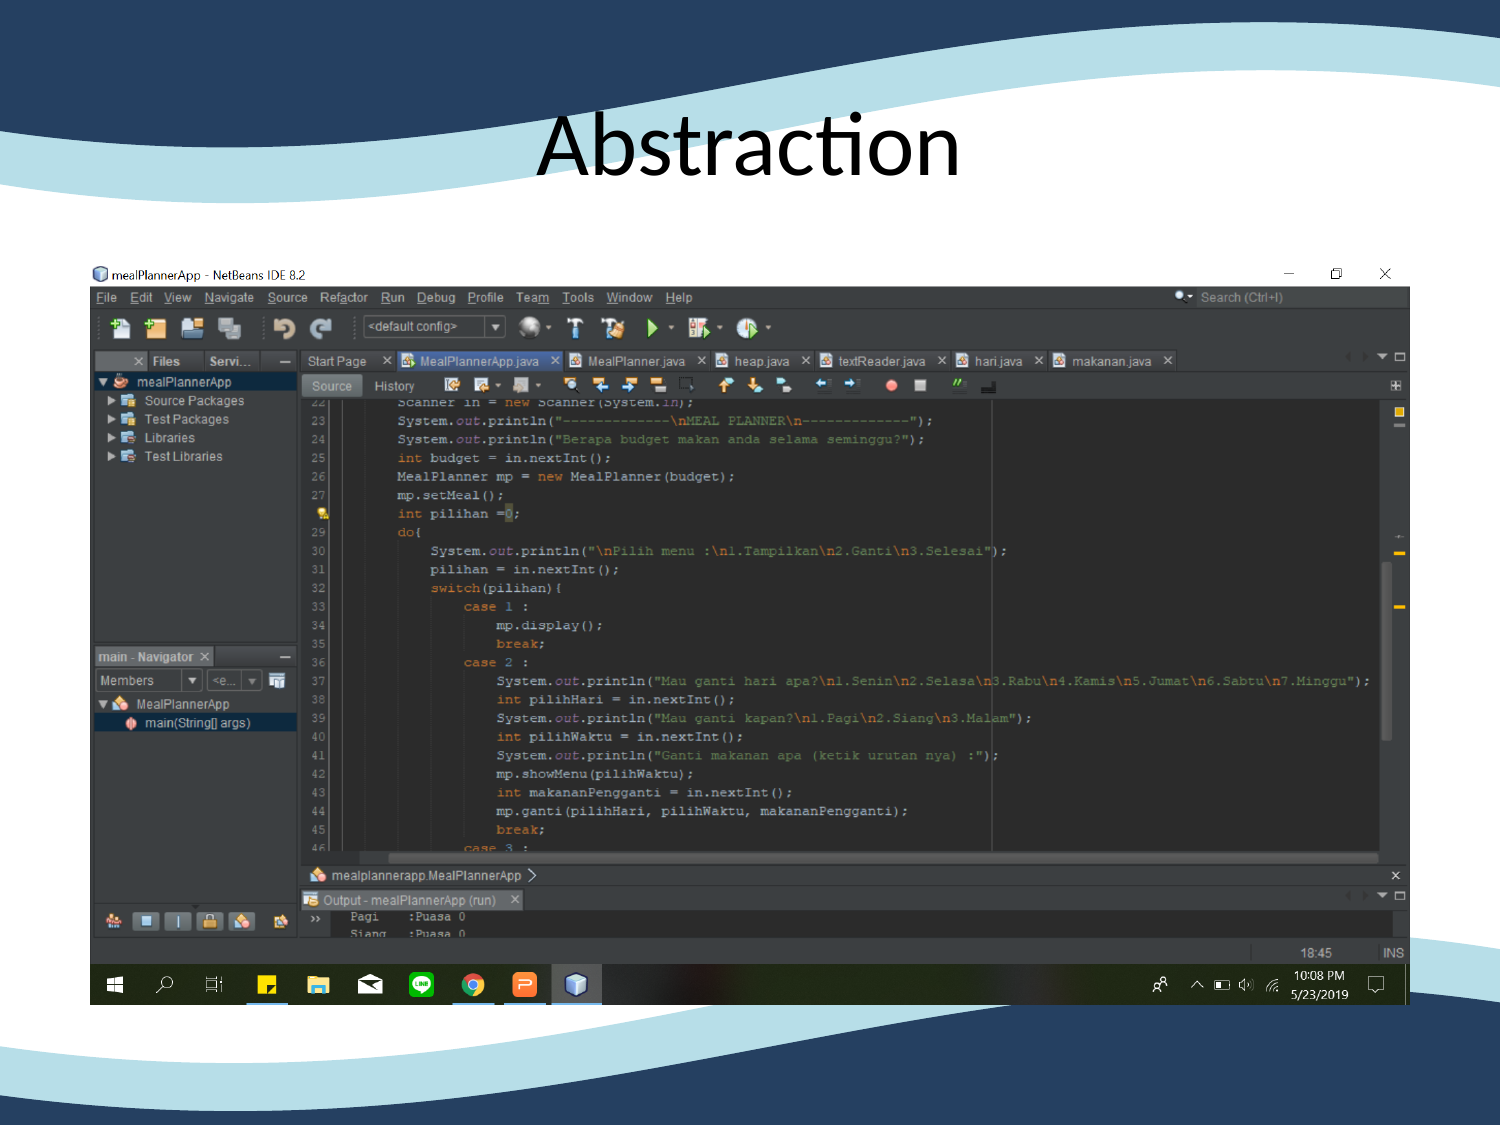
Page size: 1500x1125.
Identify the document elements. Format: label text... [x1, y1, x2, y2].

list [89, 262, 1411, 1006]
title Abstraction [75, 45, 1425, 233]
